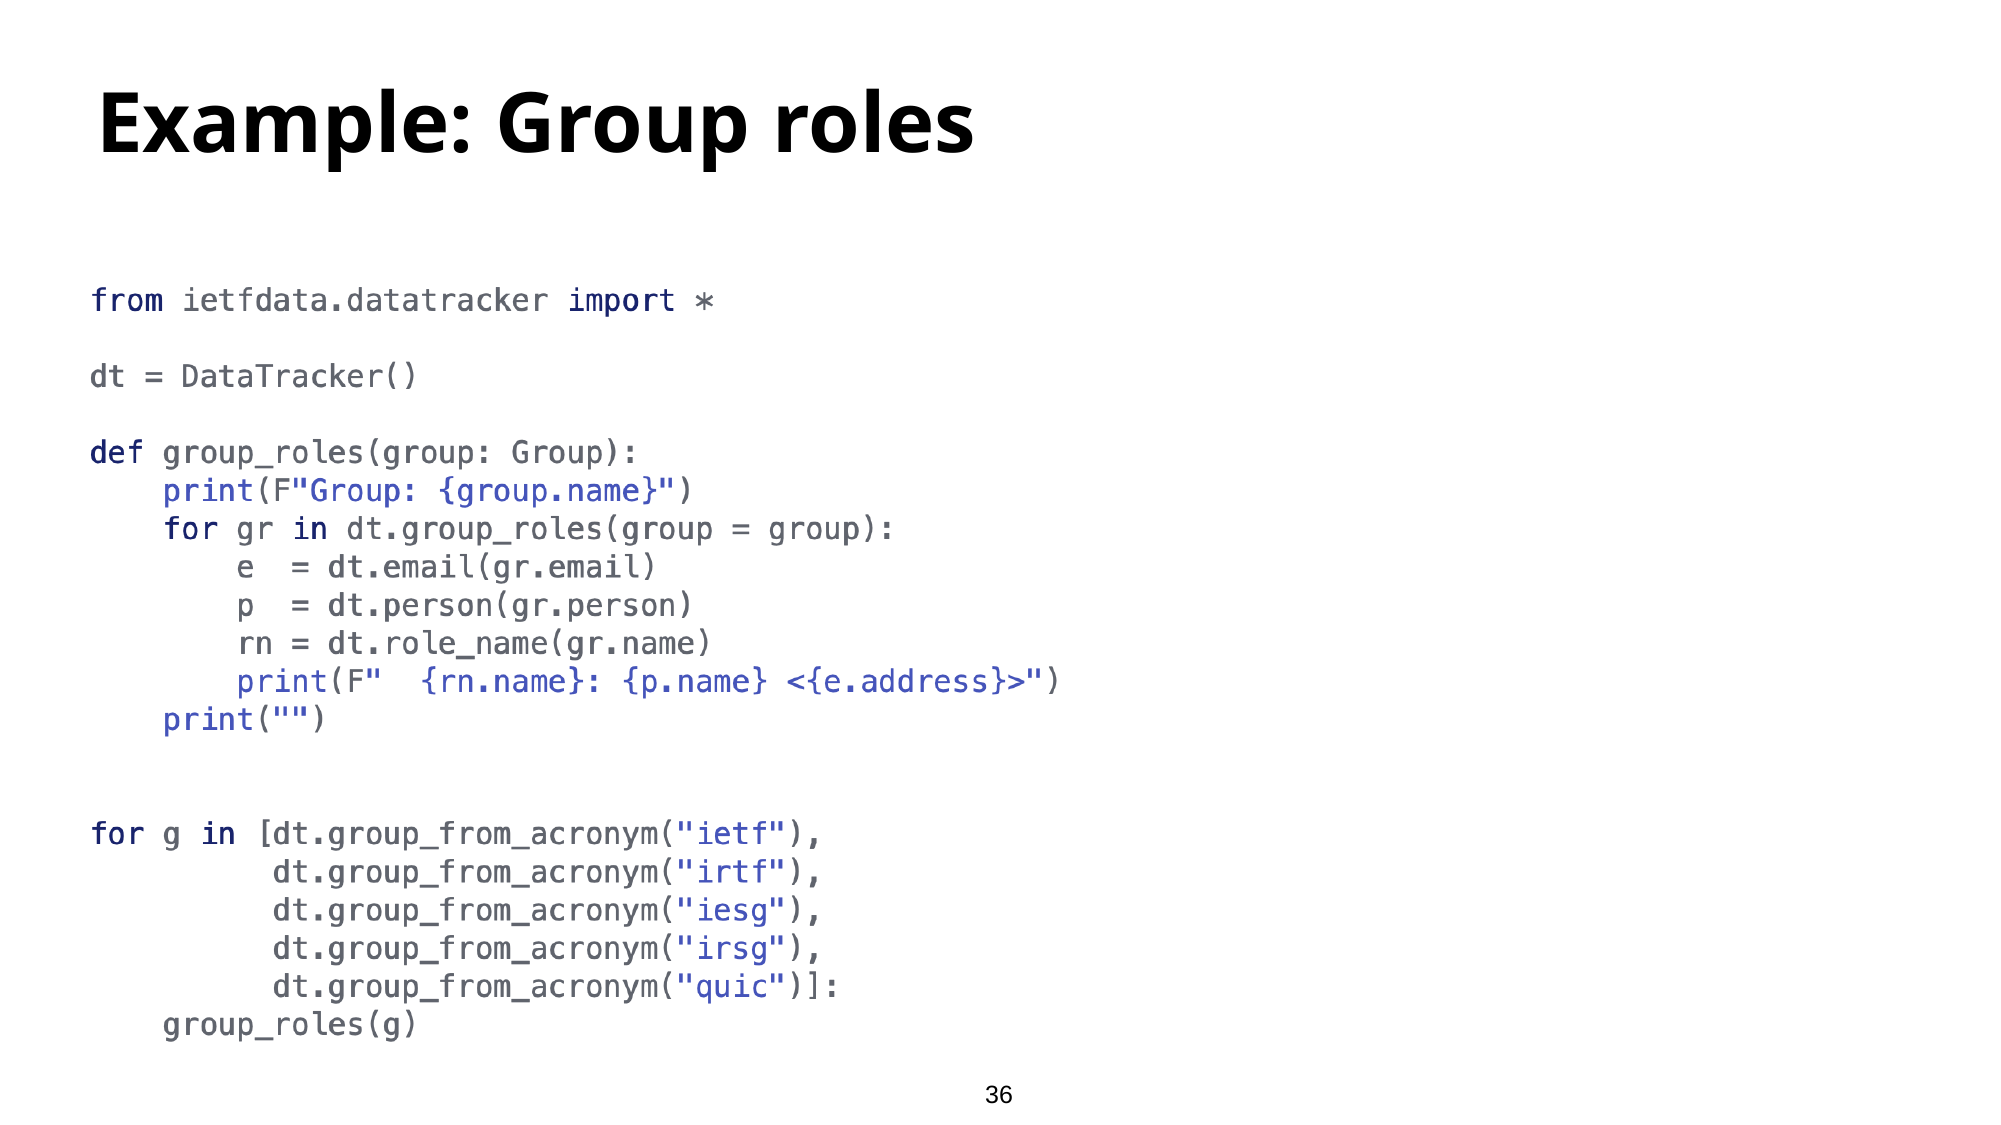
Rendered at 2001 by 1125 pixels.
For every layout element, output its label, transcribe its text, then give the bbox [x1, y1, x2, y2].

picture [85, 278, 1070, 1054]
title Example: Group roles [84, 57, 1915, 308]
slide_number 36 [972, 1066, 1026, 1122]
